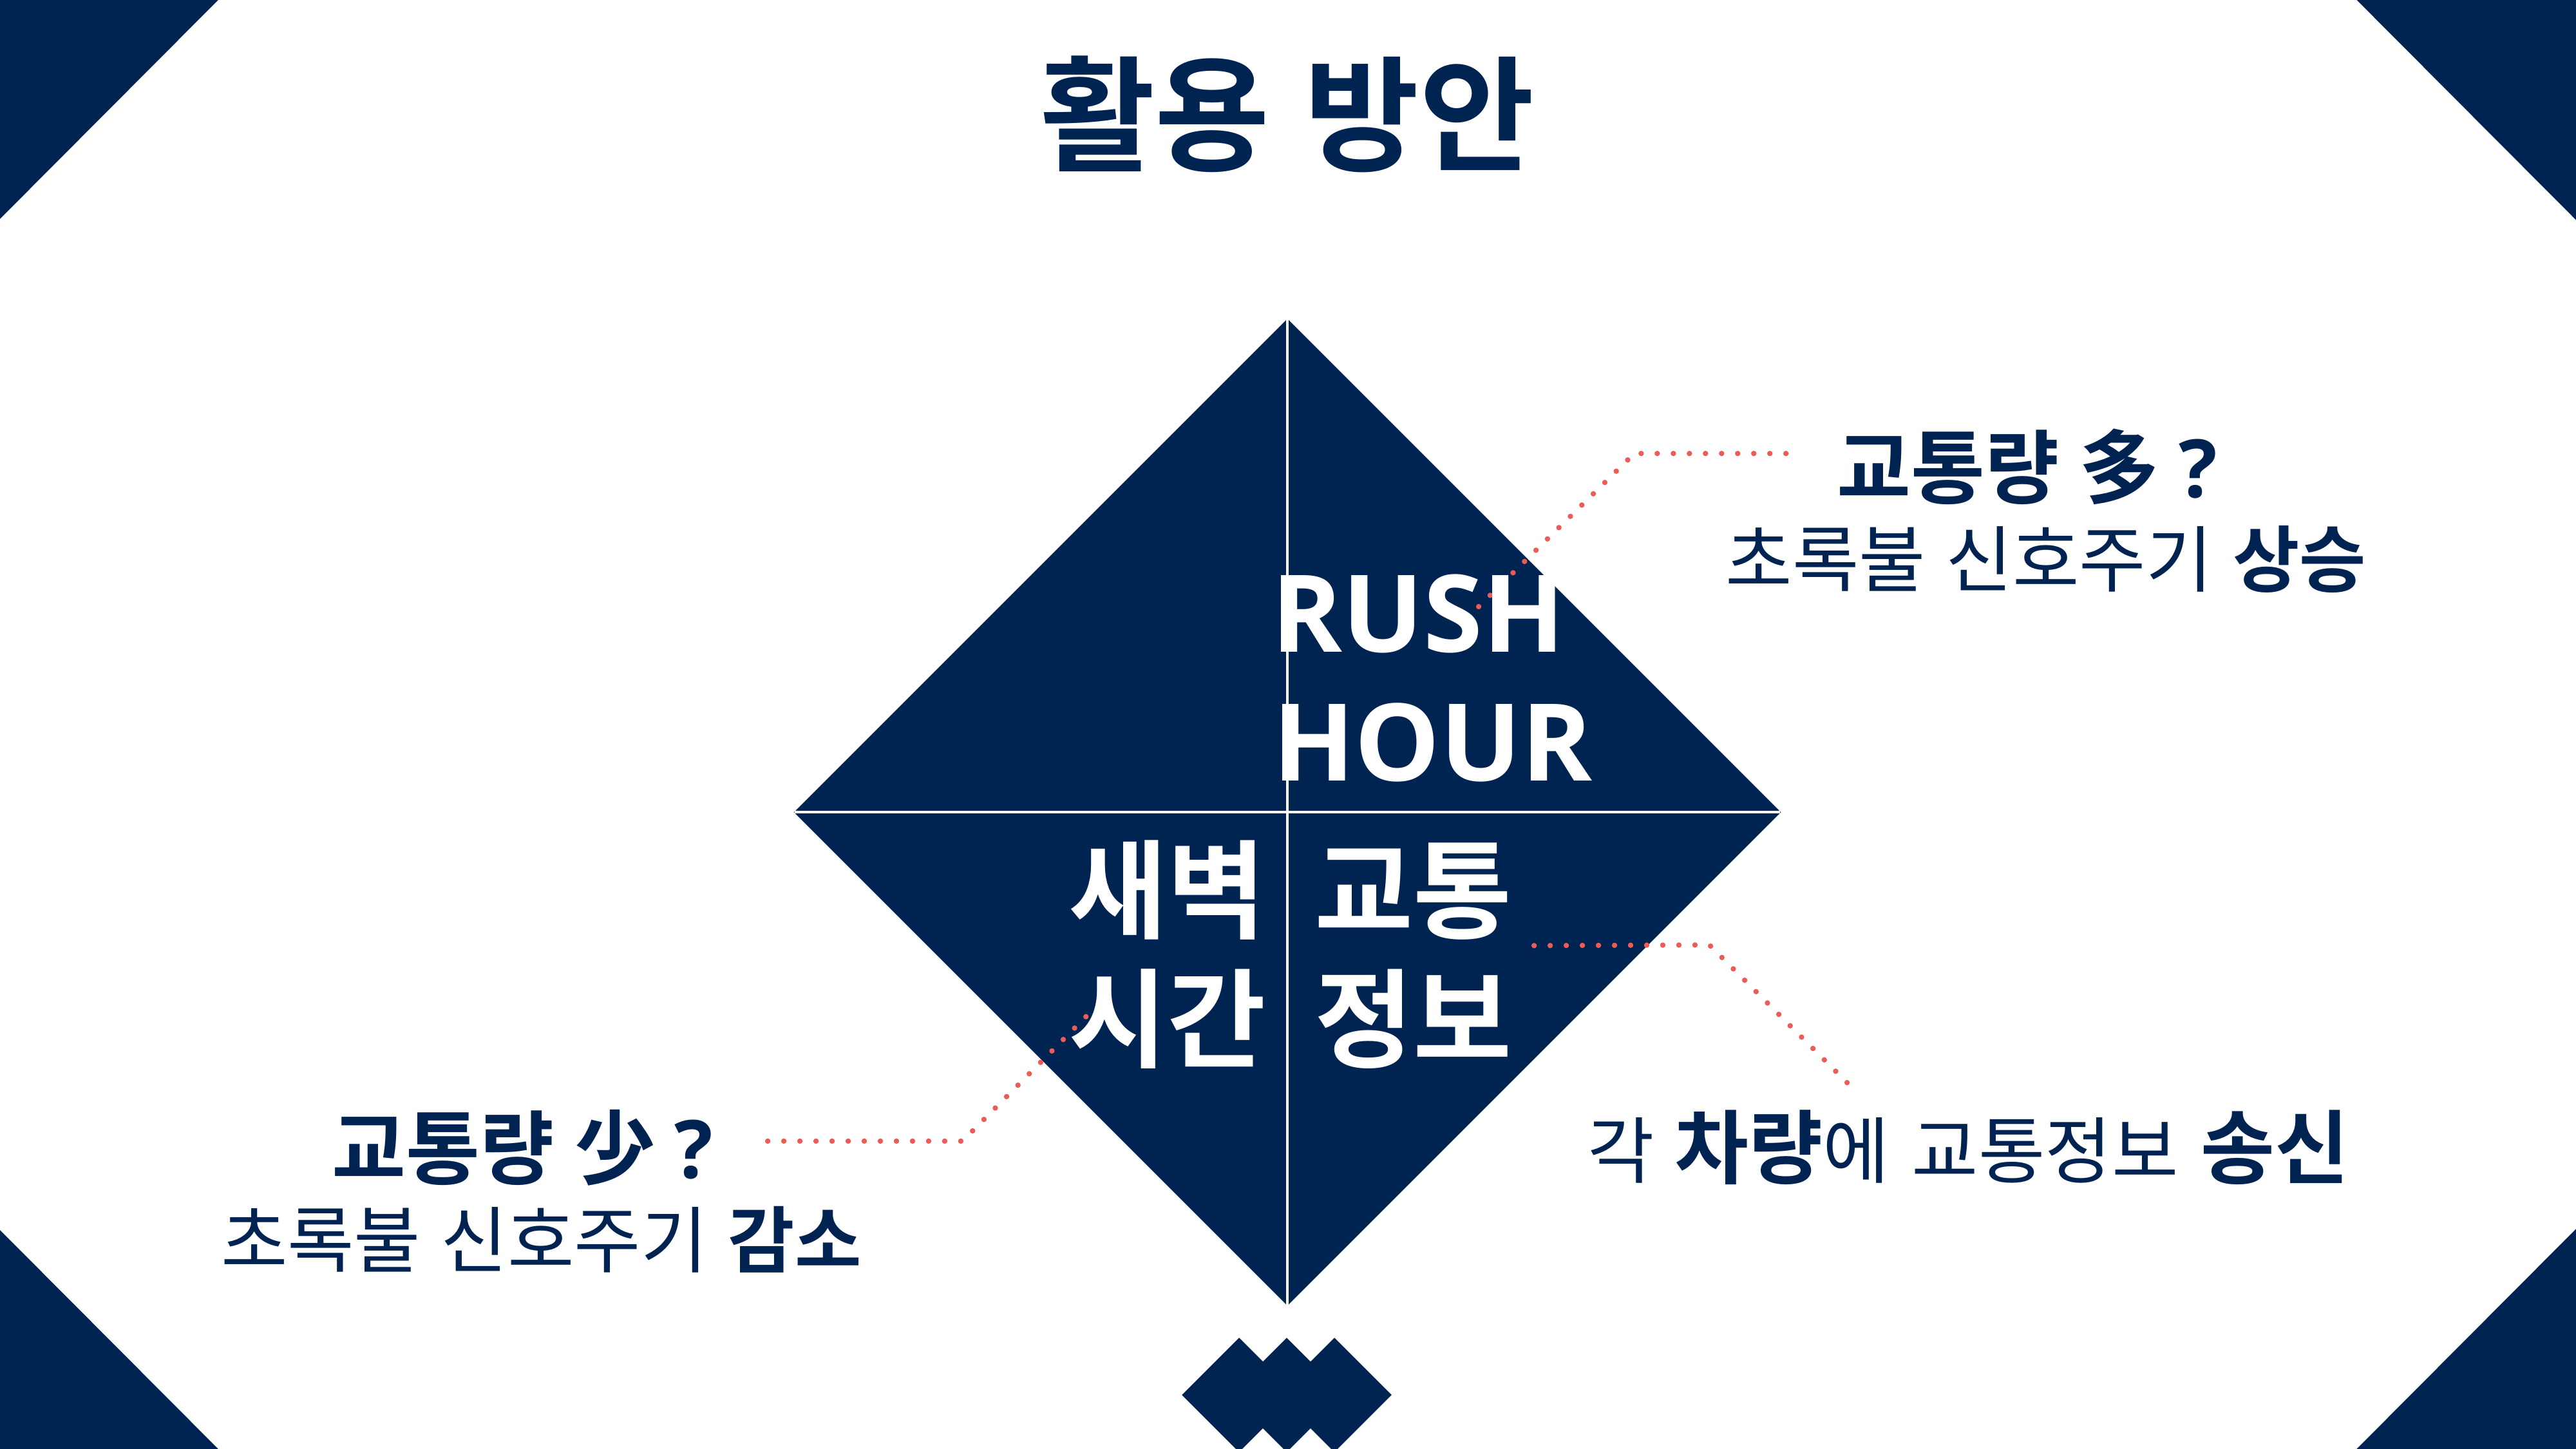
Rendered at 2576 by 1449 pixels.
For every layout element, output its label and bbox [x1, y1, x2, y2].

text_box [793, 317, 1781, 1307]
text_box [1181, 1337, 1392, 1449]
text_box [0, 0, 2576, 1449]
